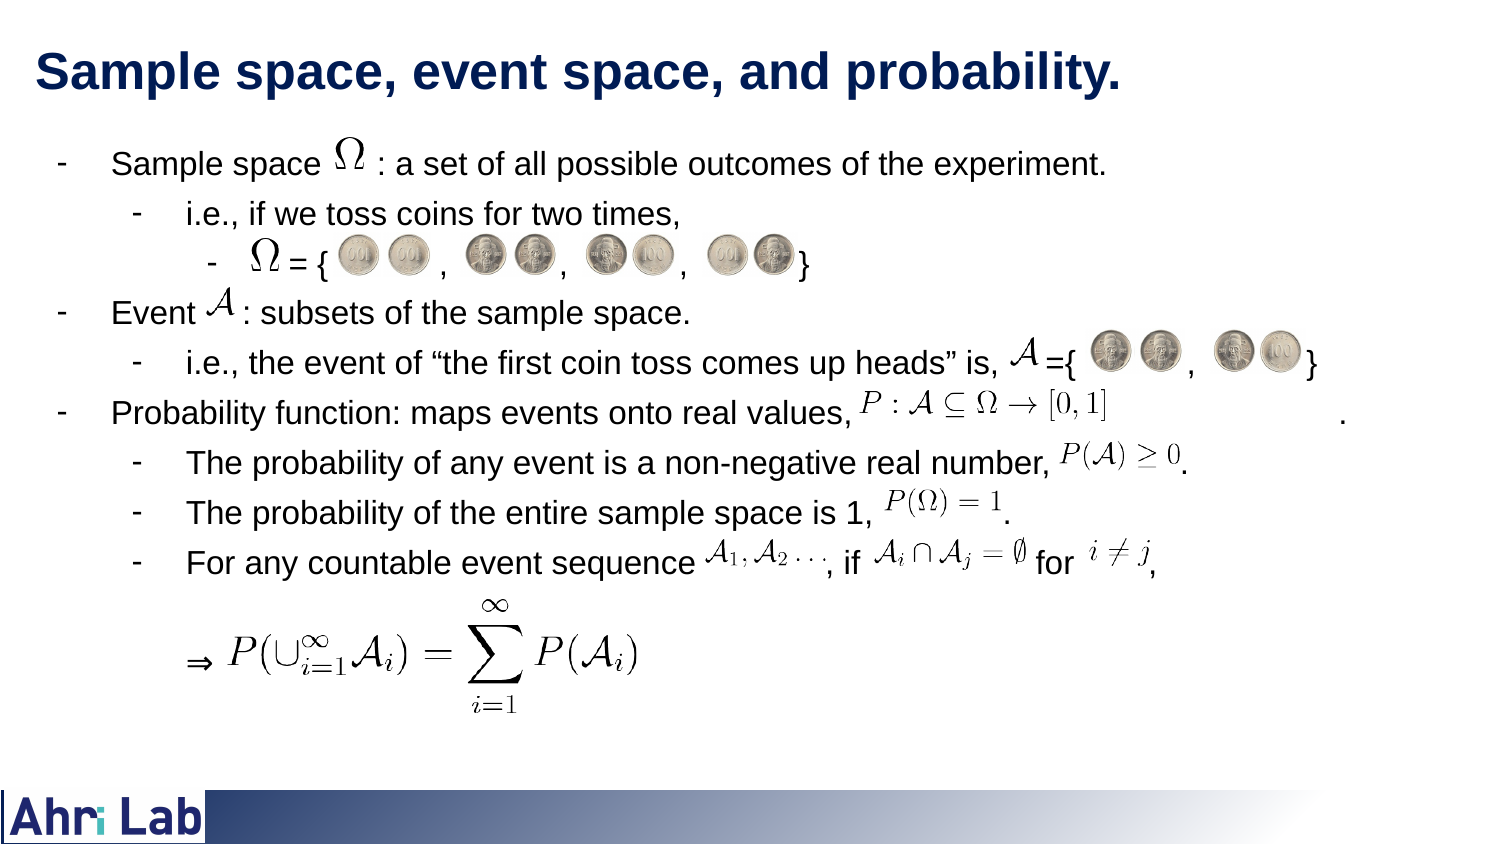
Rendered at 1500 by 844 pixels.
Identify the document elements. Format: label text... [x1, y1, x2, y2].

picture [582, 231, 680, 278]
picture [4, 787, 205, 843]
picture [1059, 440, 1180, 471]
picture [1089, 537, 1150, 567]
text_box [1085, 328, 1185, 374]
picture [874, 537, 1026, 570]
picture [250, 238, 280, 271]
picture [859, 388, 1105, 421]
picture [206, 287, 235, 317]
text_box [332, 231, 432, 278]
picture [226, 599, 637, 713]
list Sample space : a set of all possible outcomes of the experiment. i.e., if we toss coins for two times, = { , , , } Event : subsets of the sample space. i.e., the event of “the first coin toss comes up heads” is, ={ , } Probability function: maps events onto real values, . The probability of any event is a non-negative real number, . The probability of the entire sample space is 1, . For any countable event sequence , if for , ⇒ [20, 116, 1480, 781]
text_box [460, 231, 560, 278]
picture [1010, 336, 1039, 366]
picture [1209, 328, 1307, 374]
picture [884, 487, 1001, 518]
picture [705, 539, 826, 567]
picture [335, 137, 365, 170]
title Sample space, event space, and probability. [20, 22, 1480, 116]
picture [701, 231, 799, 278]
